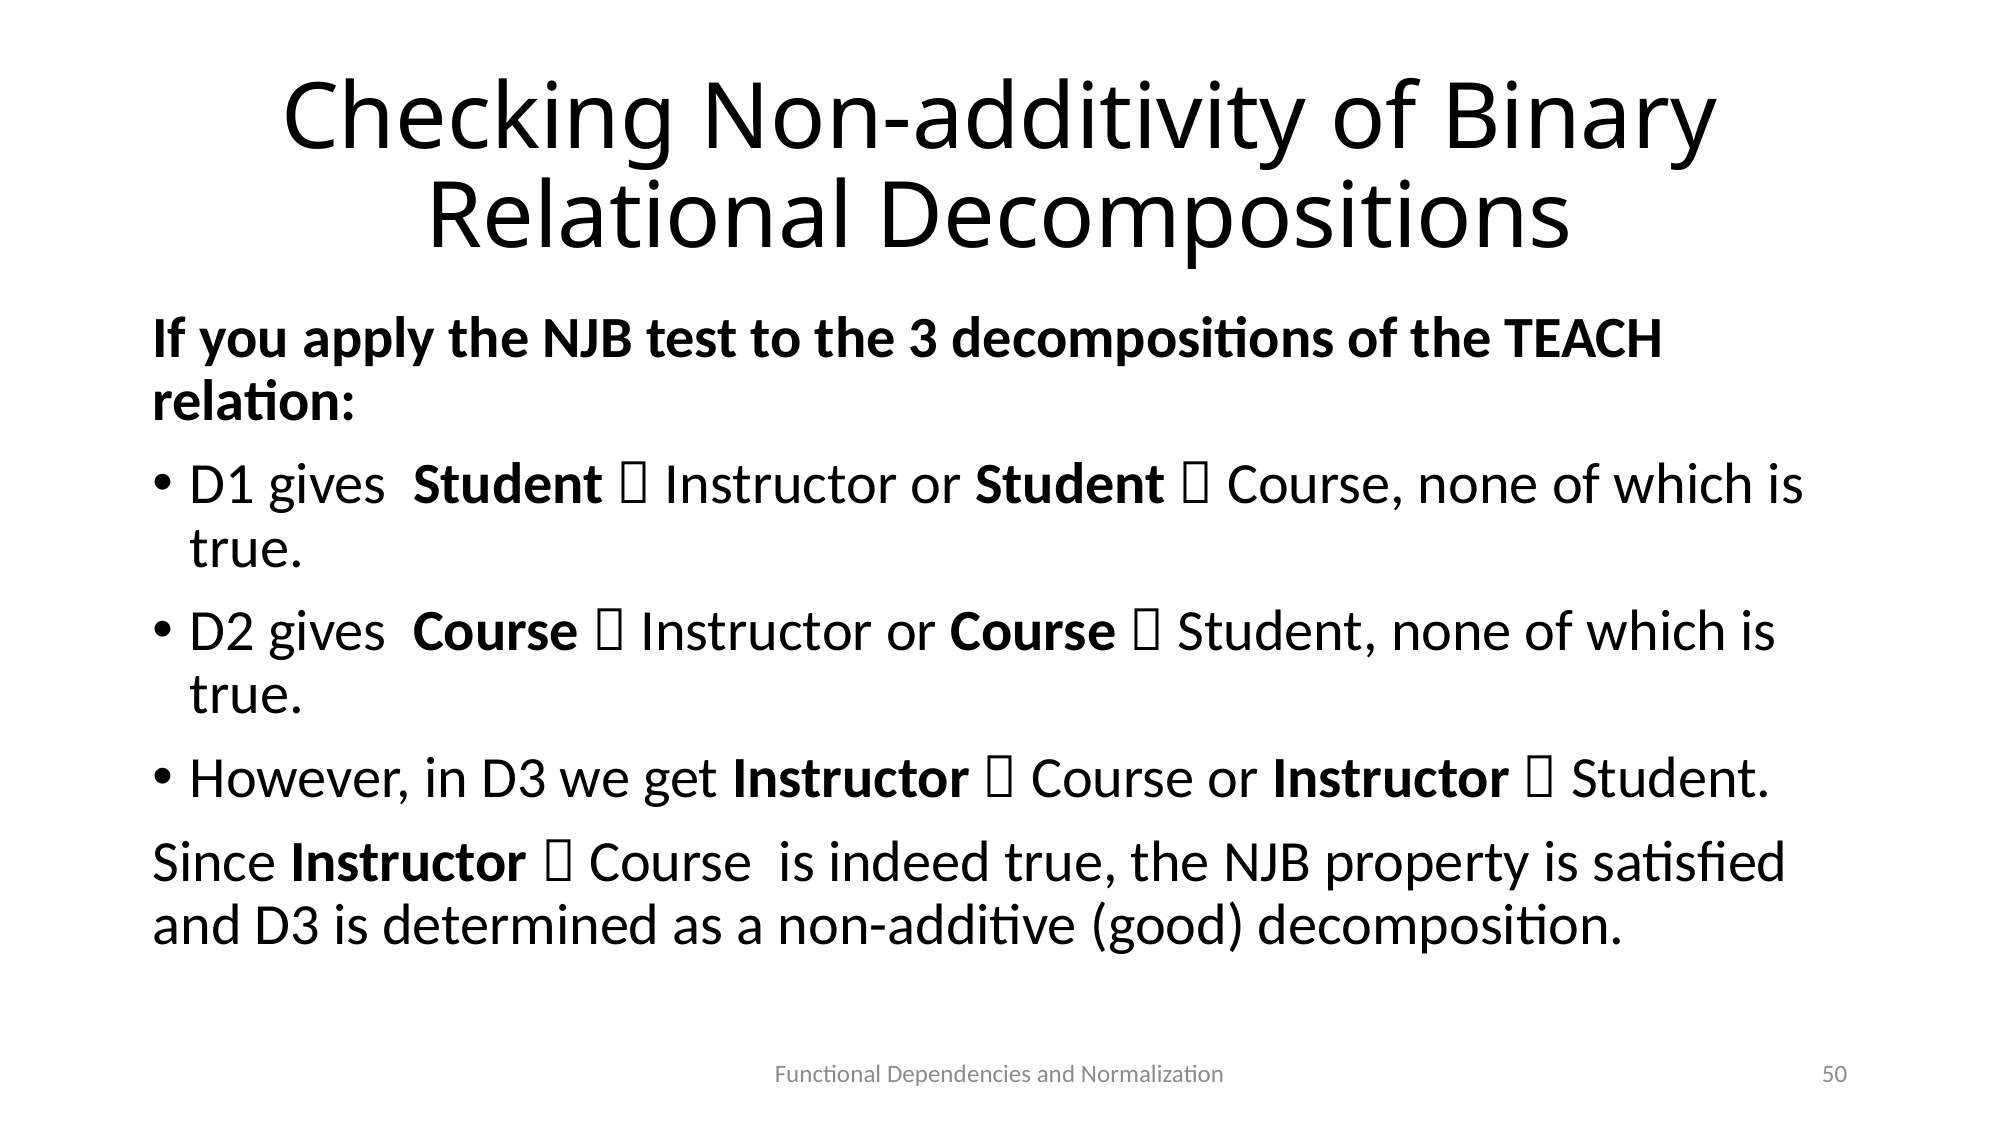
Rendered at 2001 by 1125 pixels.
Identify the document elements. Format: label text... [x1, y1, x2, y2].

footer Functional Dependencies and Normalization [662, 1042, 1338, 1103]
slide_number 50 [1412, 1042, 1863, 1103]
title Checking Non-additivity of Binary Relational Decompositions [137, 59, 1863, 278]
list If you apply the NJB test to the 3 decompositions of the TEACH relation: D1 gives Student  Instructor or Student  Course, none of which is true. D2 gives Course  Instructor or Course  Student, none of which is true. However, in D3 we get Instructor  Course or Instructor  Student. Since Instructor  Course is indeed true, the NJB property is satisfied and D3 is determined as a non-additive (good) decomposition. [137, 299, 1863, 1014]
